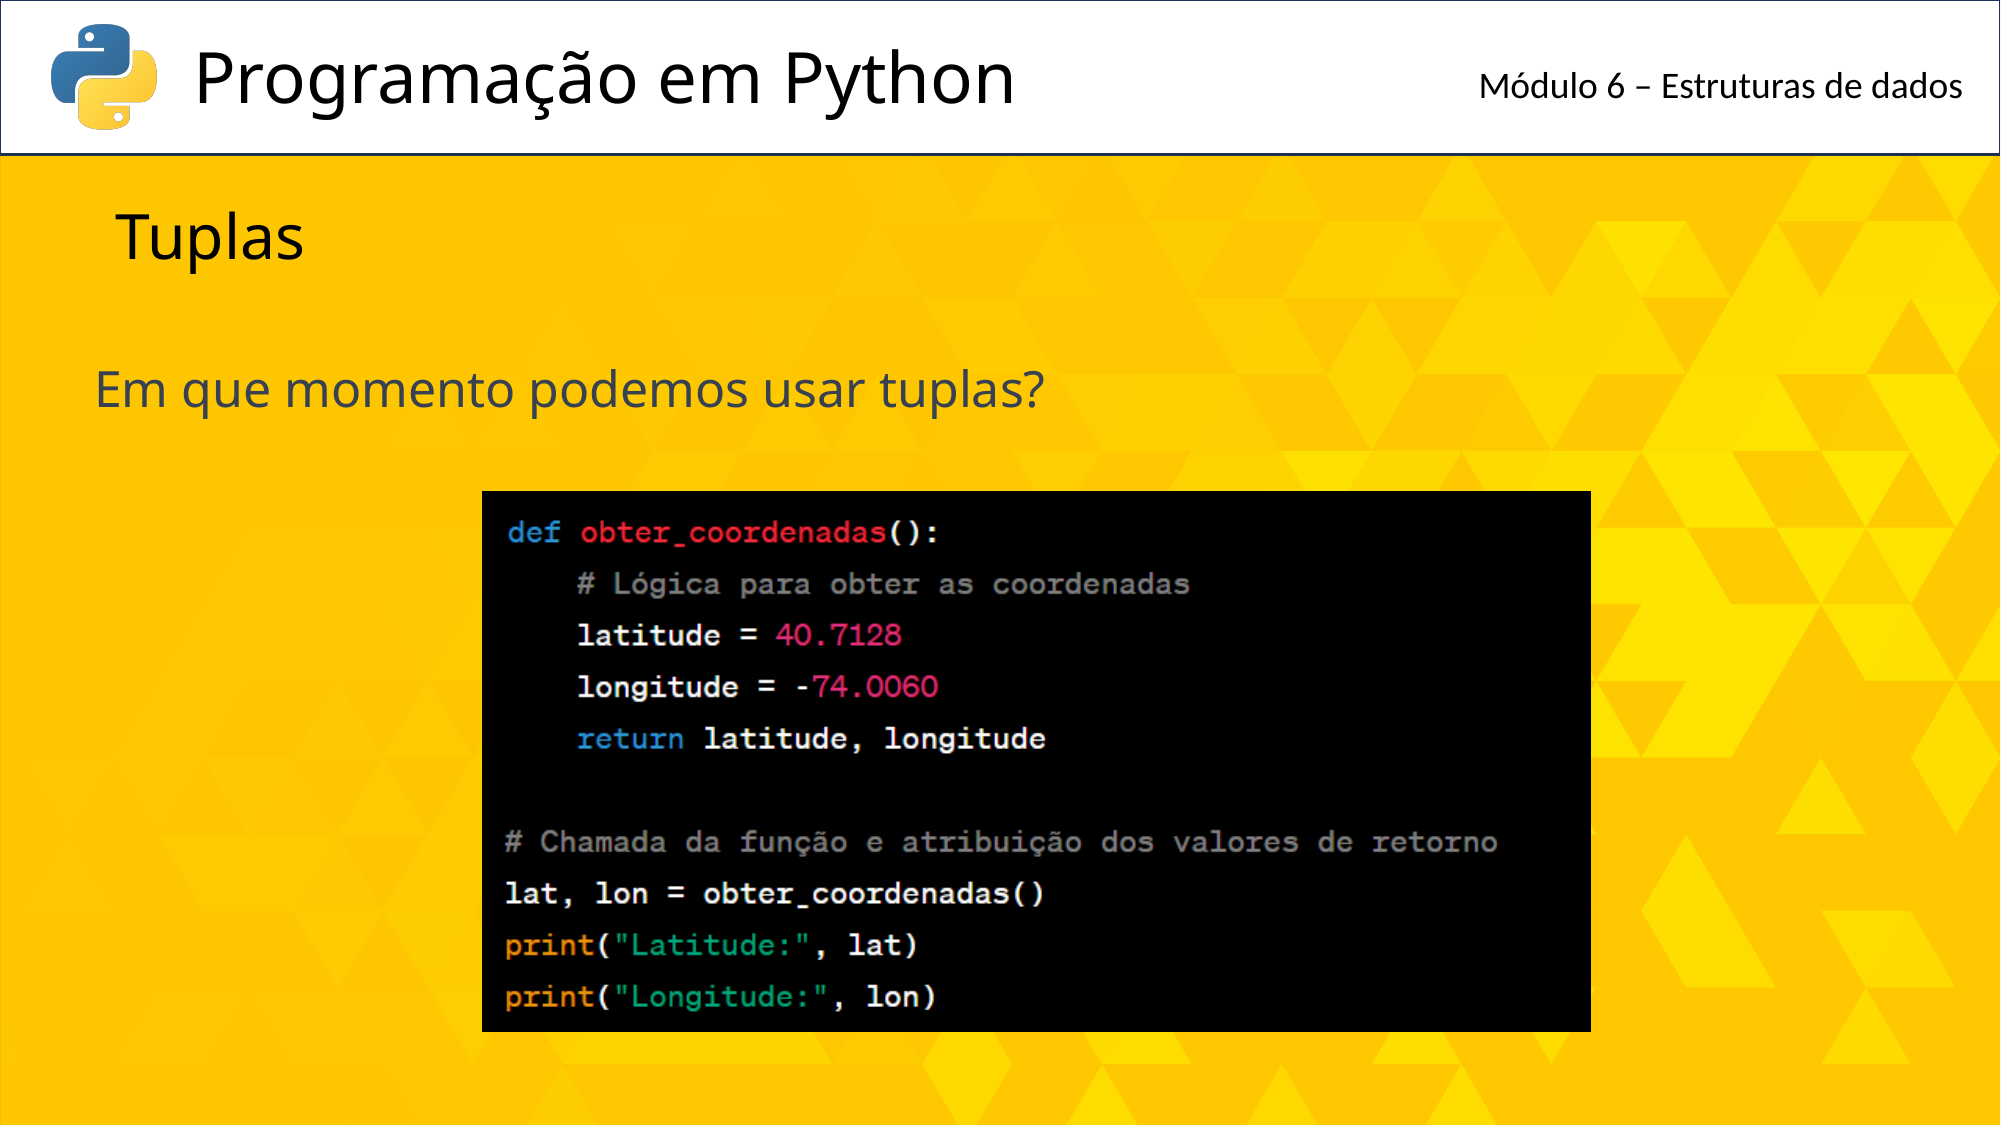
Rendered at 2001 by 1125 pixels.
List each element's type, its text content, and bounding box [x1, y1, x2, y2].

picture [0, 0, 2001, 1125]
text_box Módulo 6 – Estruturas de dados [1463, 0, 2000, 114]
title Programação em Python [178, 24, 1822, 126]
picture [51, 24, 157, 130]
text_box [0, 0, 2000, 156]
text_box Em que momento podemos usar tuplas? [79, 329, 1683, 513]
subtitle Tuplas [100, 197, 1819, 281]
